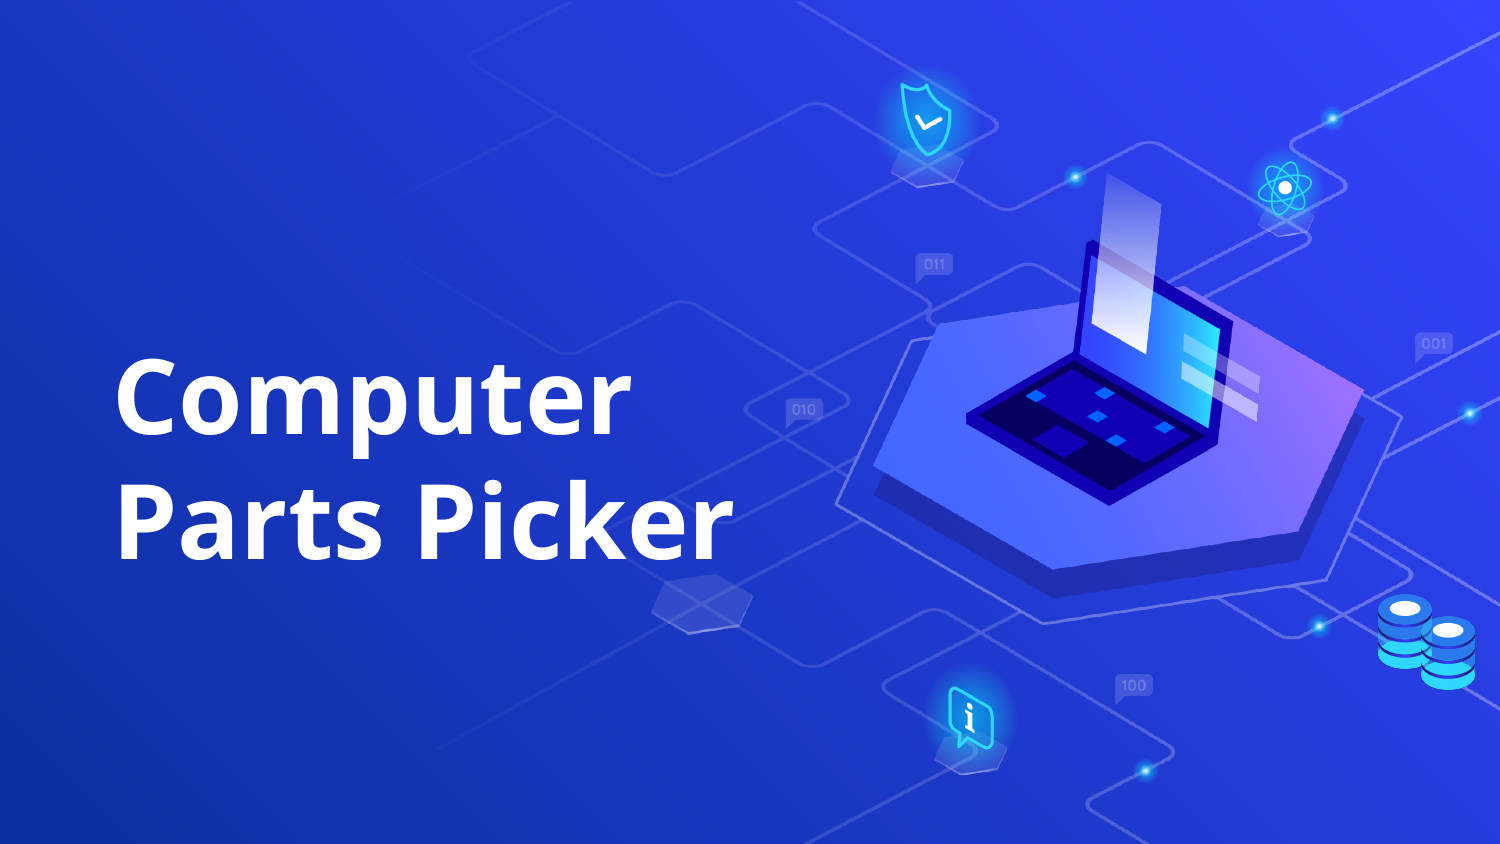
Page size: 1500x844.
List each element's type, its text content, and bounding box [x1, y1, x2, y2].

picture [0, 0, 1500, 844]
title Computer Parts Picker [112, 297, 858, 488]
